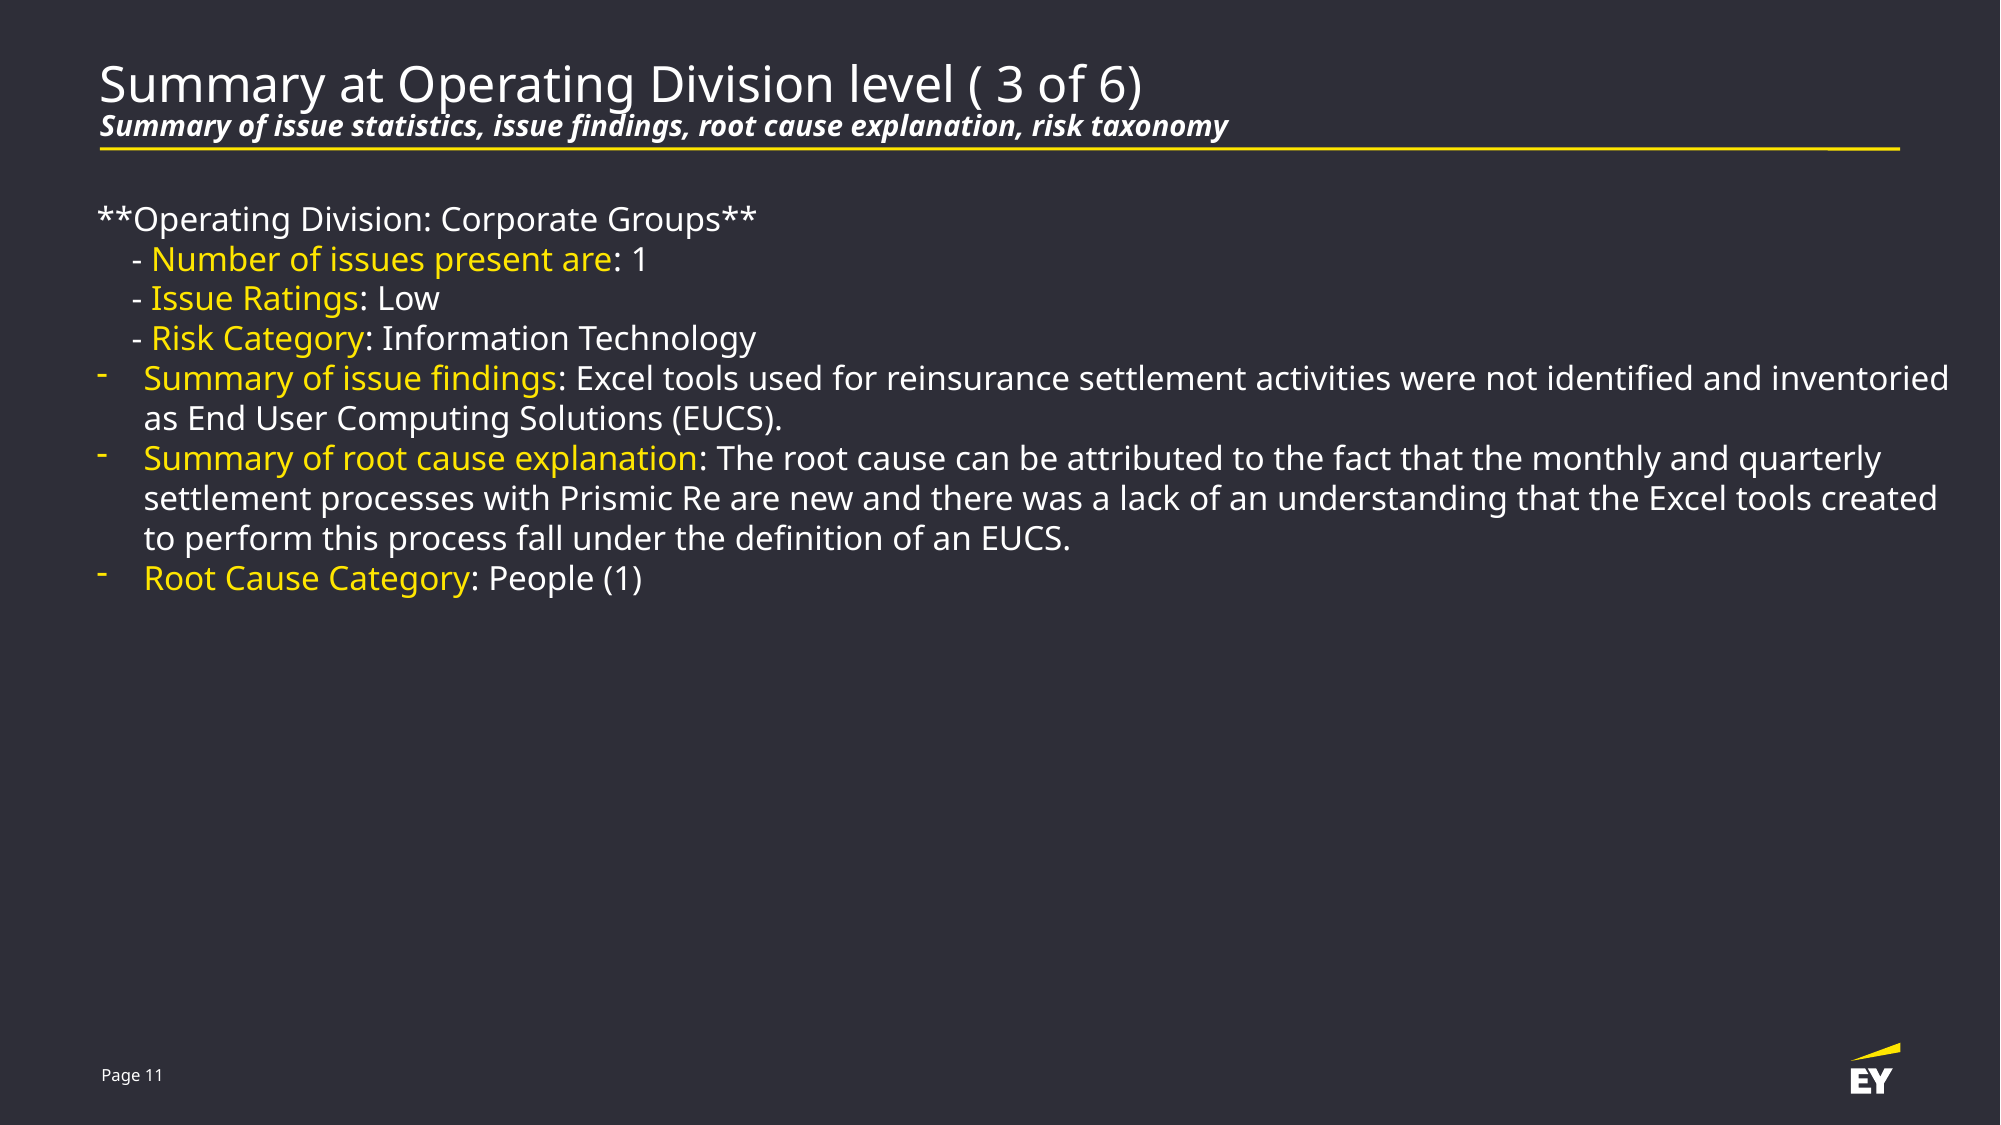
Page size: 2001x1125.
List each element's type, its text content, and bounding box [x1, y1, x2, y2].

title Summary at Operating Division level ( 3 of 6) Summary of issue statistics, issue findings, root cause explanation, risk taxonomy [99, 61, 1900, 146]
text_box **Operating Division: Corporate Groups** - Number of issues present are: 1 - Issue Ratings: Low - Risk Category: Information Technology Summary of issue findings: Excel tools used for reinsurance settlement activities were not identified and inventoried as End User Computing Solutions (EUCS). Summary of root cause explanation: The root cause can be attributed to the fact that the monthly and quarterly settlement processes with Prismic Re are new and there was a lack of an understanding that the Excel tools created to perform this process fall under the definition of an EUCS. Root Cause Category: People (1) [81, 190, 1968, 605]
slide_number Page 11 [101, 1061, 210, 1092]
